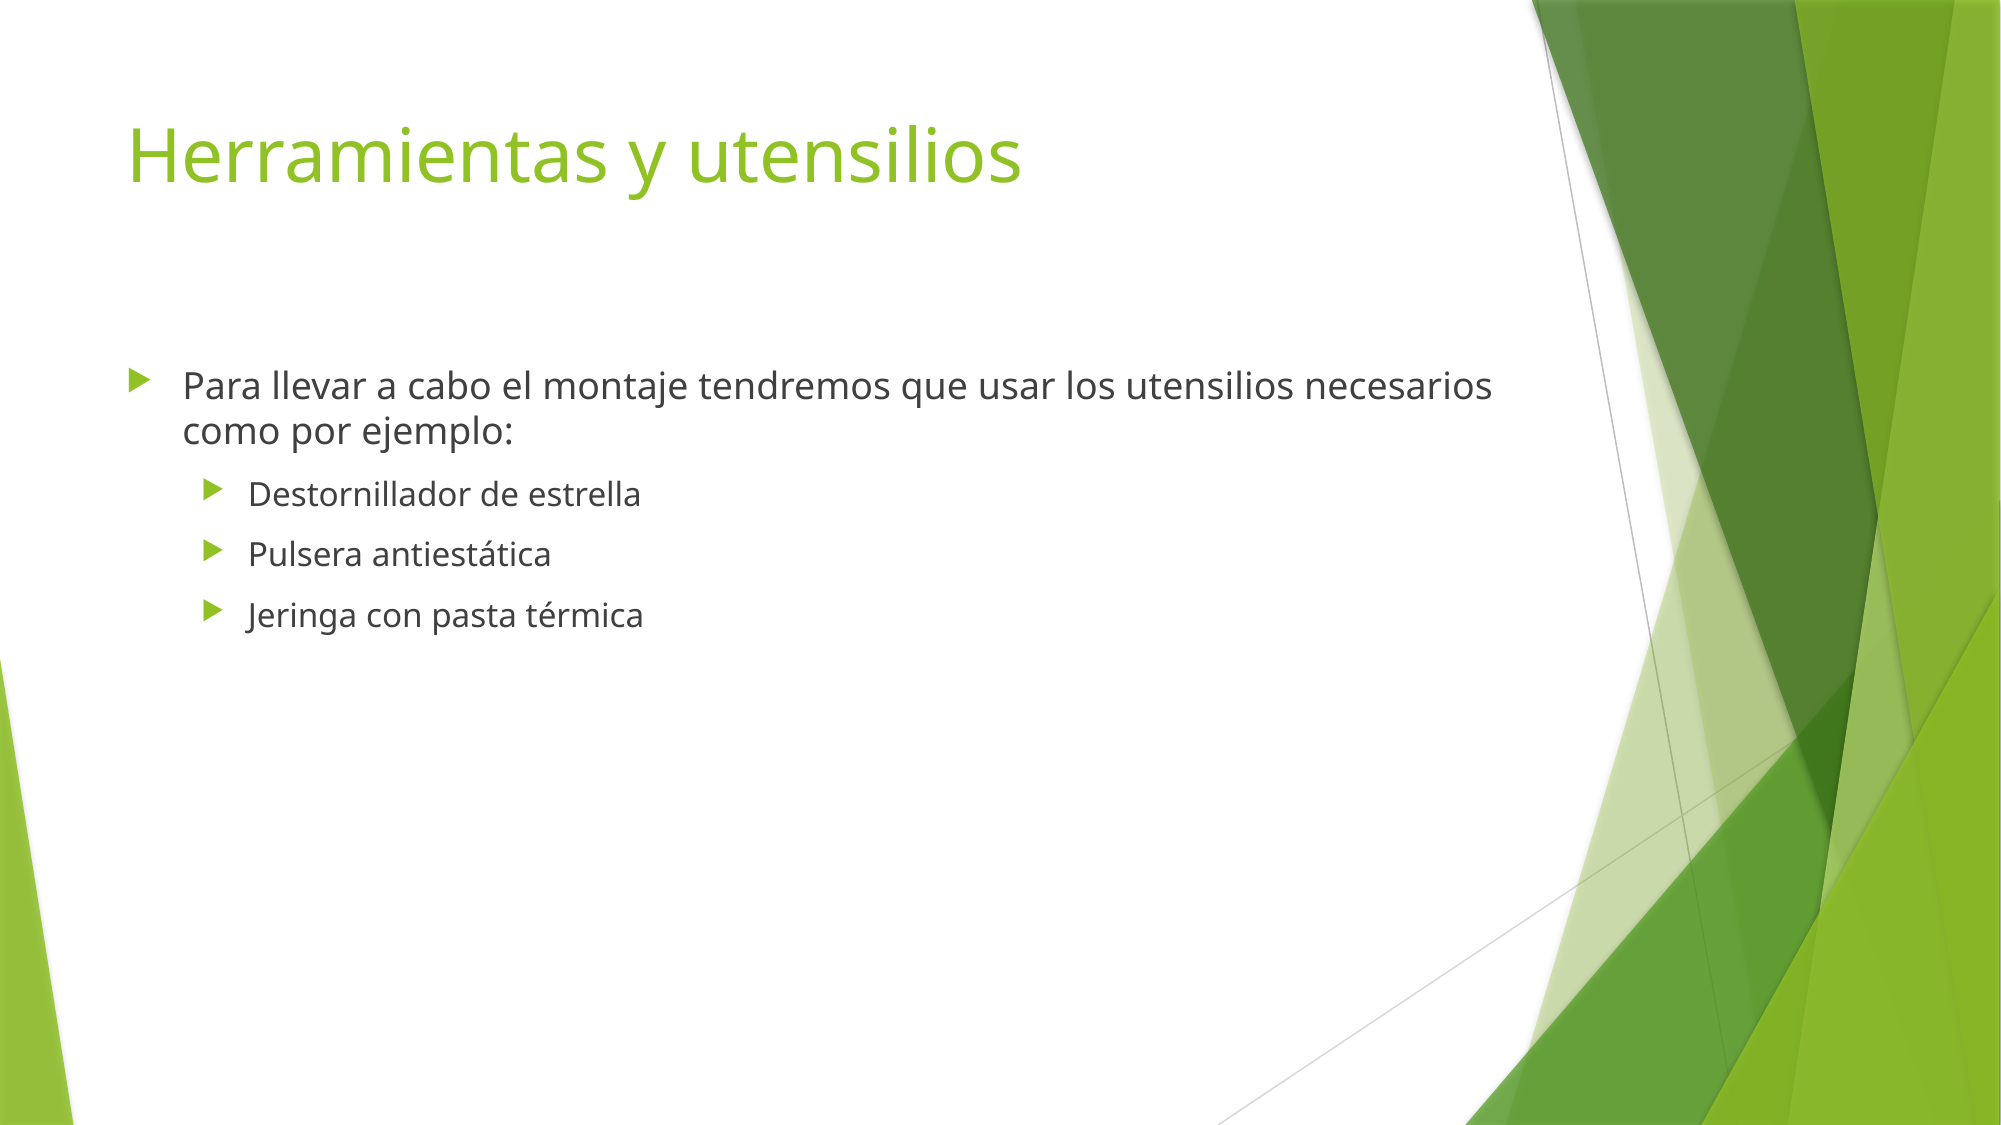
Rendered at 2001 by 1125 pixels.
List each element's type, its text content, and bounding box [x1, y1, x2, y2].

title Herramientas y utensilios [111, 99, 1522, 317]
list Para llevar a cabo el montaje tendremos que usar los utensilios necesarios como por ejemplo: Destornillador de estrella Pulsera antiestática Jeringa con pasta térmica [111, 354, 1522, 992]
